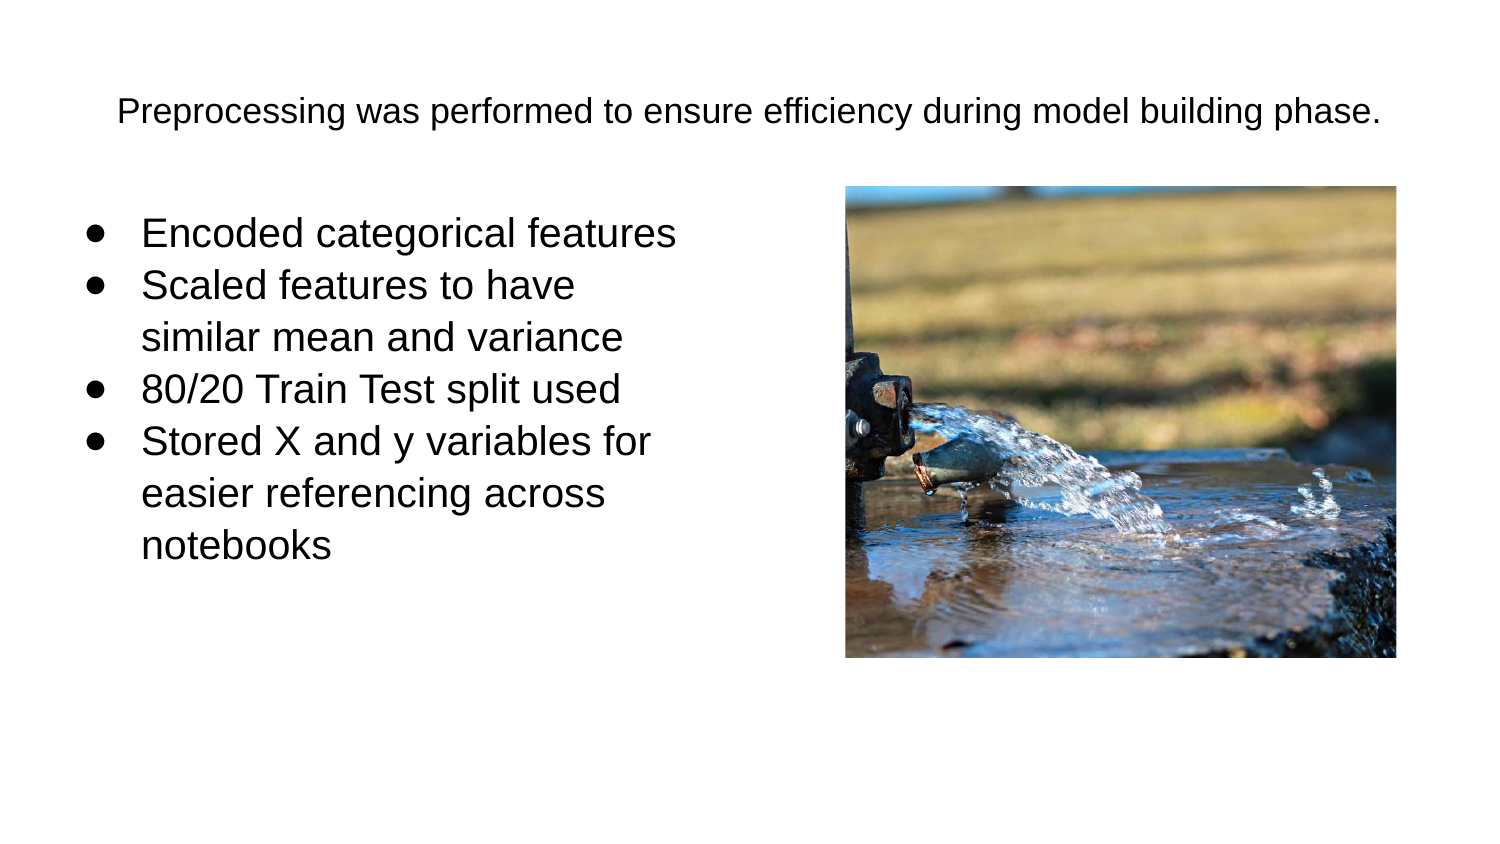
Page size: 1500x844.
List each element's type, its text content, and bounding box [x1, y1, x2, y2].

picture [844, 186, 1397, 658]
list Encoded categorical features Scaled features to have similar mean and variance 80/20 Train Test split used Stored X and y variables for easier referencing across notebooks [51, 189, 708, 750]
title Preprocessing was performed to ensure efficiency during model building phase. [51, 72, 1449, 167]
